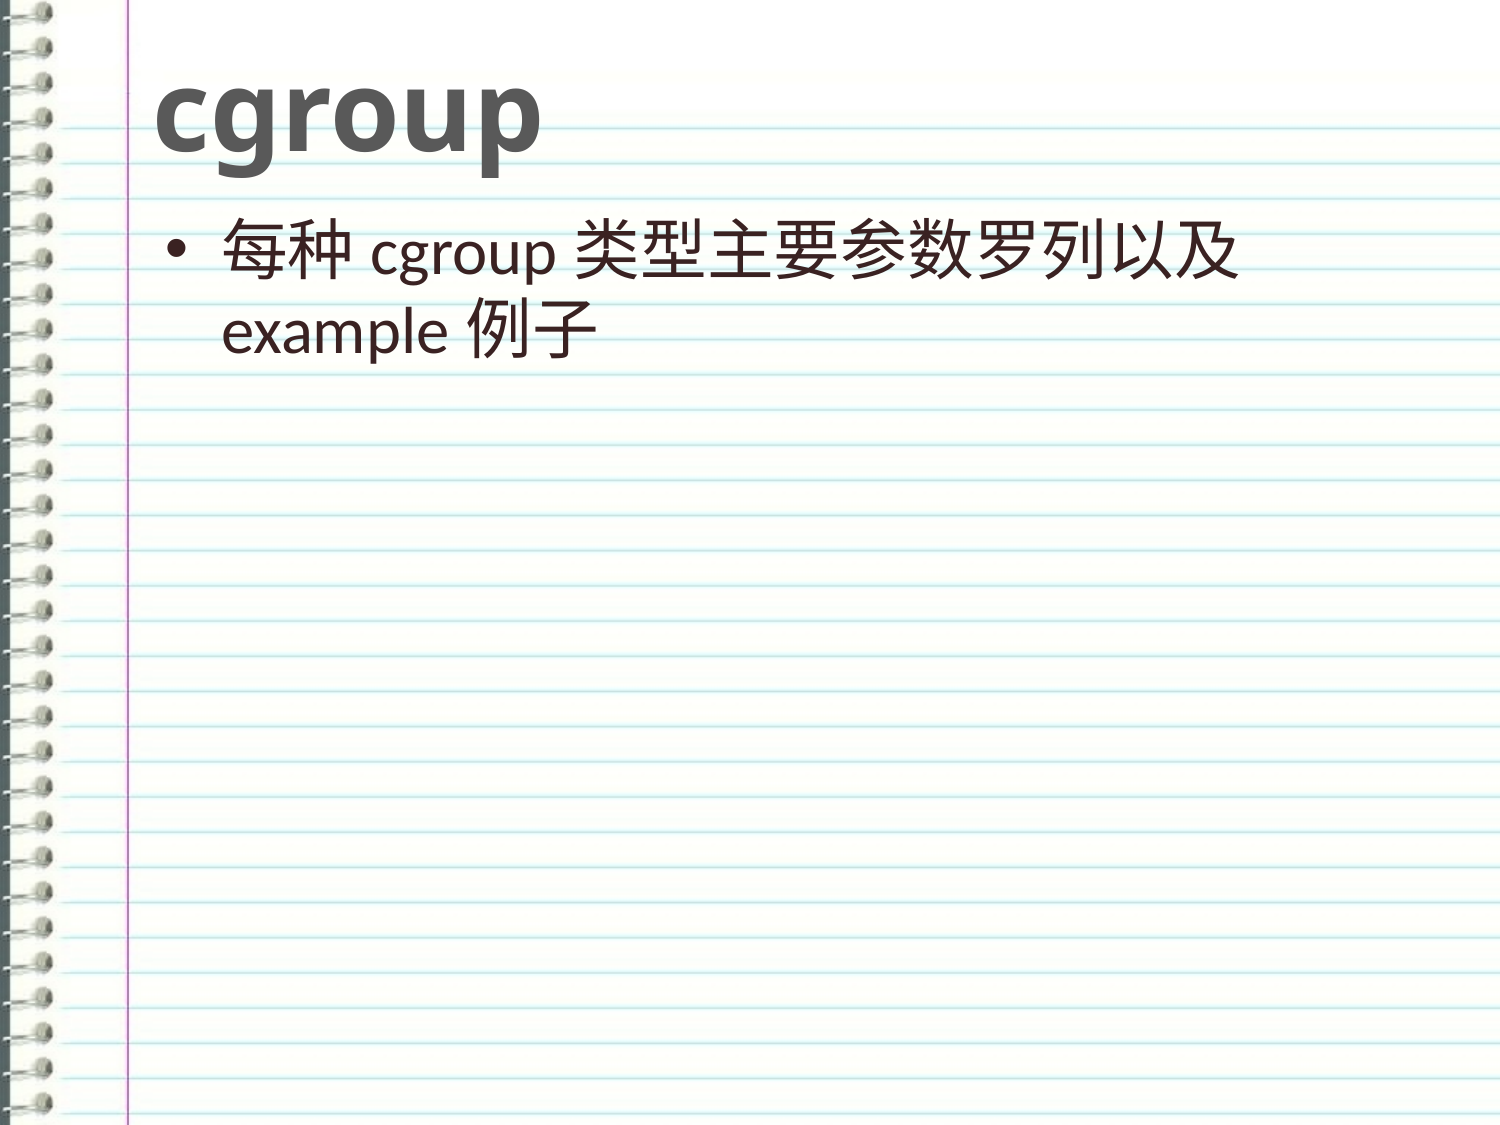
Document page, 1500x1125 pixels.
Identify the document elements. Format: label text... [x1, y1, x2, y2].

list 每种cgroup类型主要参数罗列以及example例子 [149, 199, 1500, 943]
title cgroup [137, 45, 1488, 168]
picture [0, 0, 1500, 1125]
